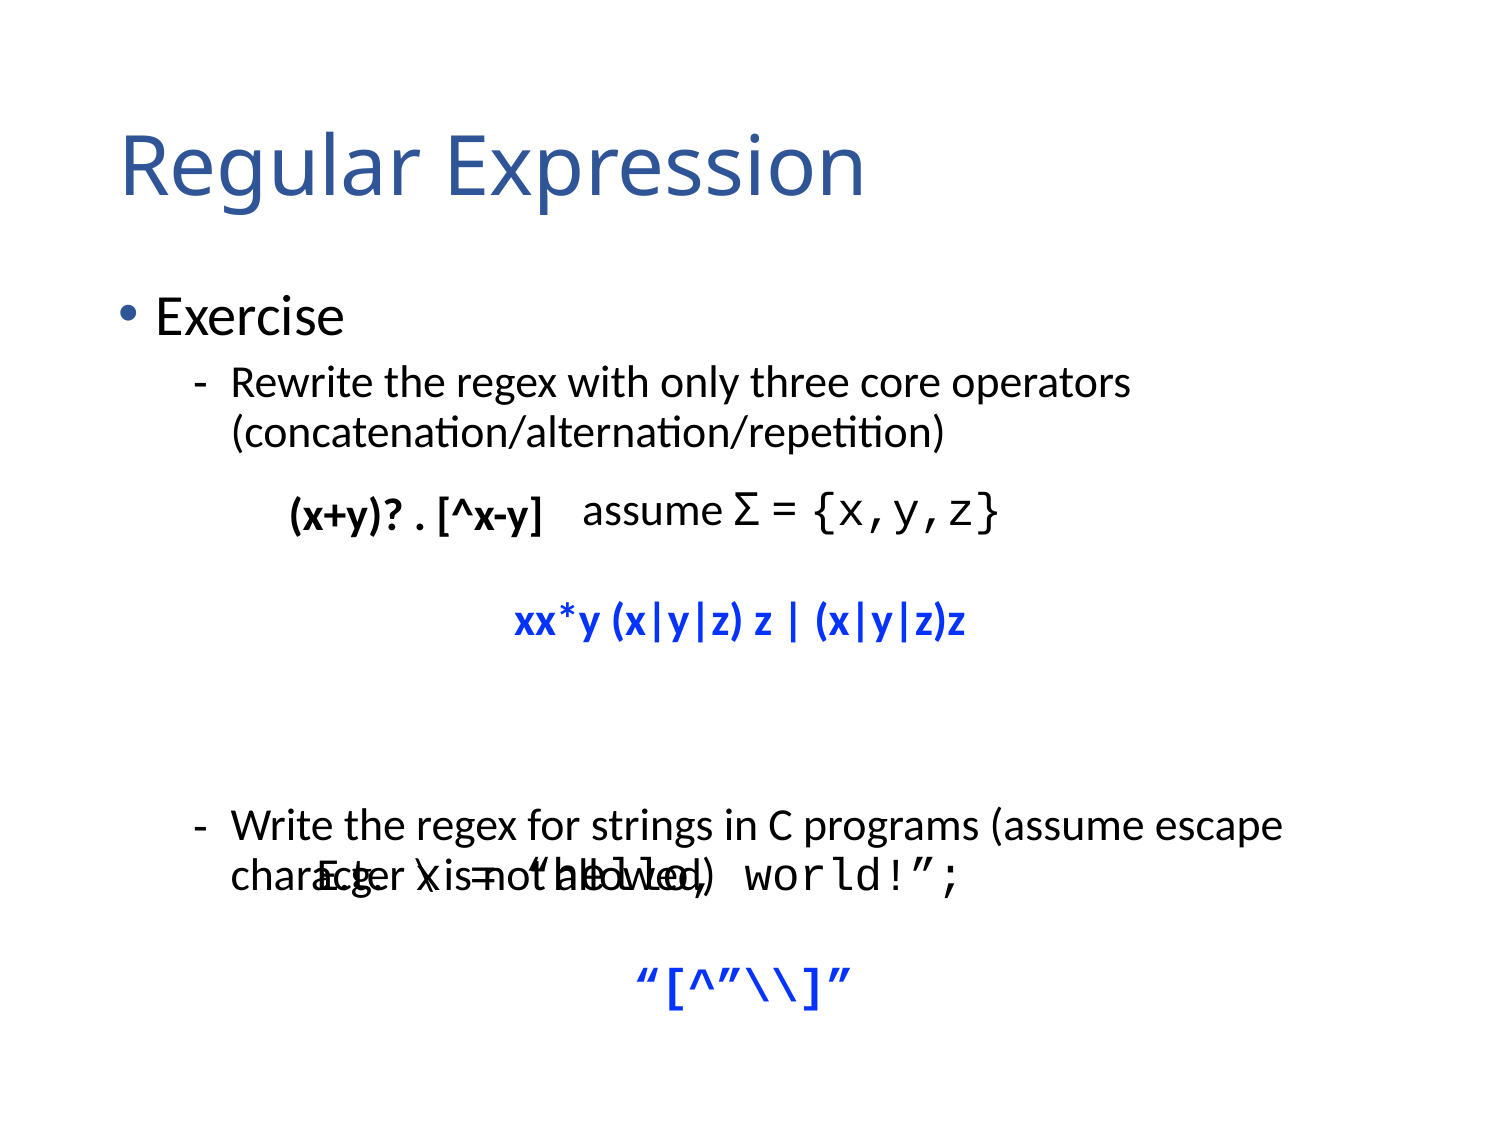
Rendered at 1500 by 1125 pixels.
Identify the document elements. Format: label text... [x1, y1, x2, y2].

text_box “[^”\\]” [618, 948, 869, 1018]
text_box E.g. x = “hello, world!”; [301, 837, 980, 908]
text_box xx*y (x|y|z) z | (x|y|z)z [499, 581, 981, 652]
text_box assume Σ = {x,y,z} [567, 472, 1018, 543]
text_box (x+y)? . [^x-y] [214, 476, 617, 547]
list Exercise Rewrite the regex with only three core operators (concatenation/alternation/repetition) Write the regex for strings in C programs (assume escape character \ is not allowed) [103, 277, 1336, 945]
title Regular Expression [103, 59, 1397, 278]
